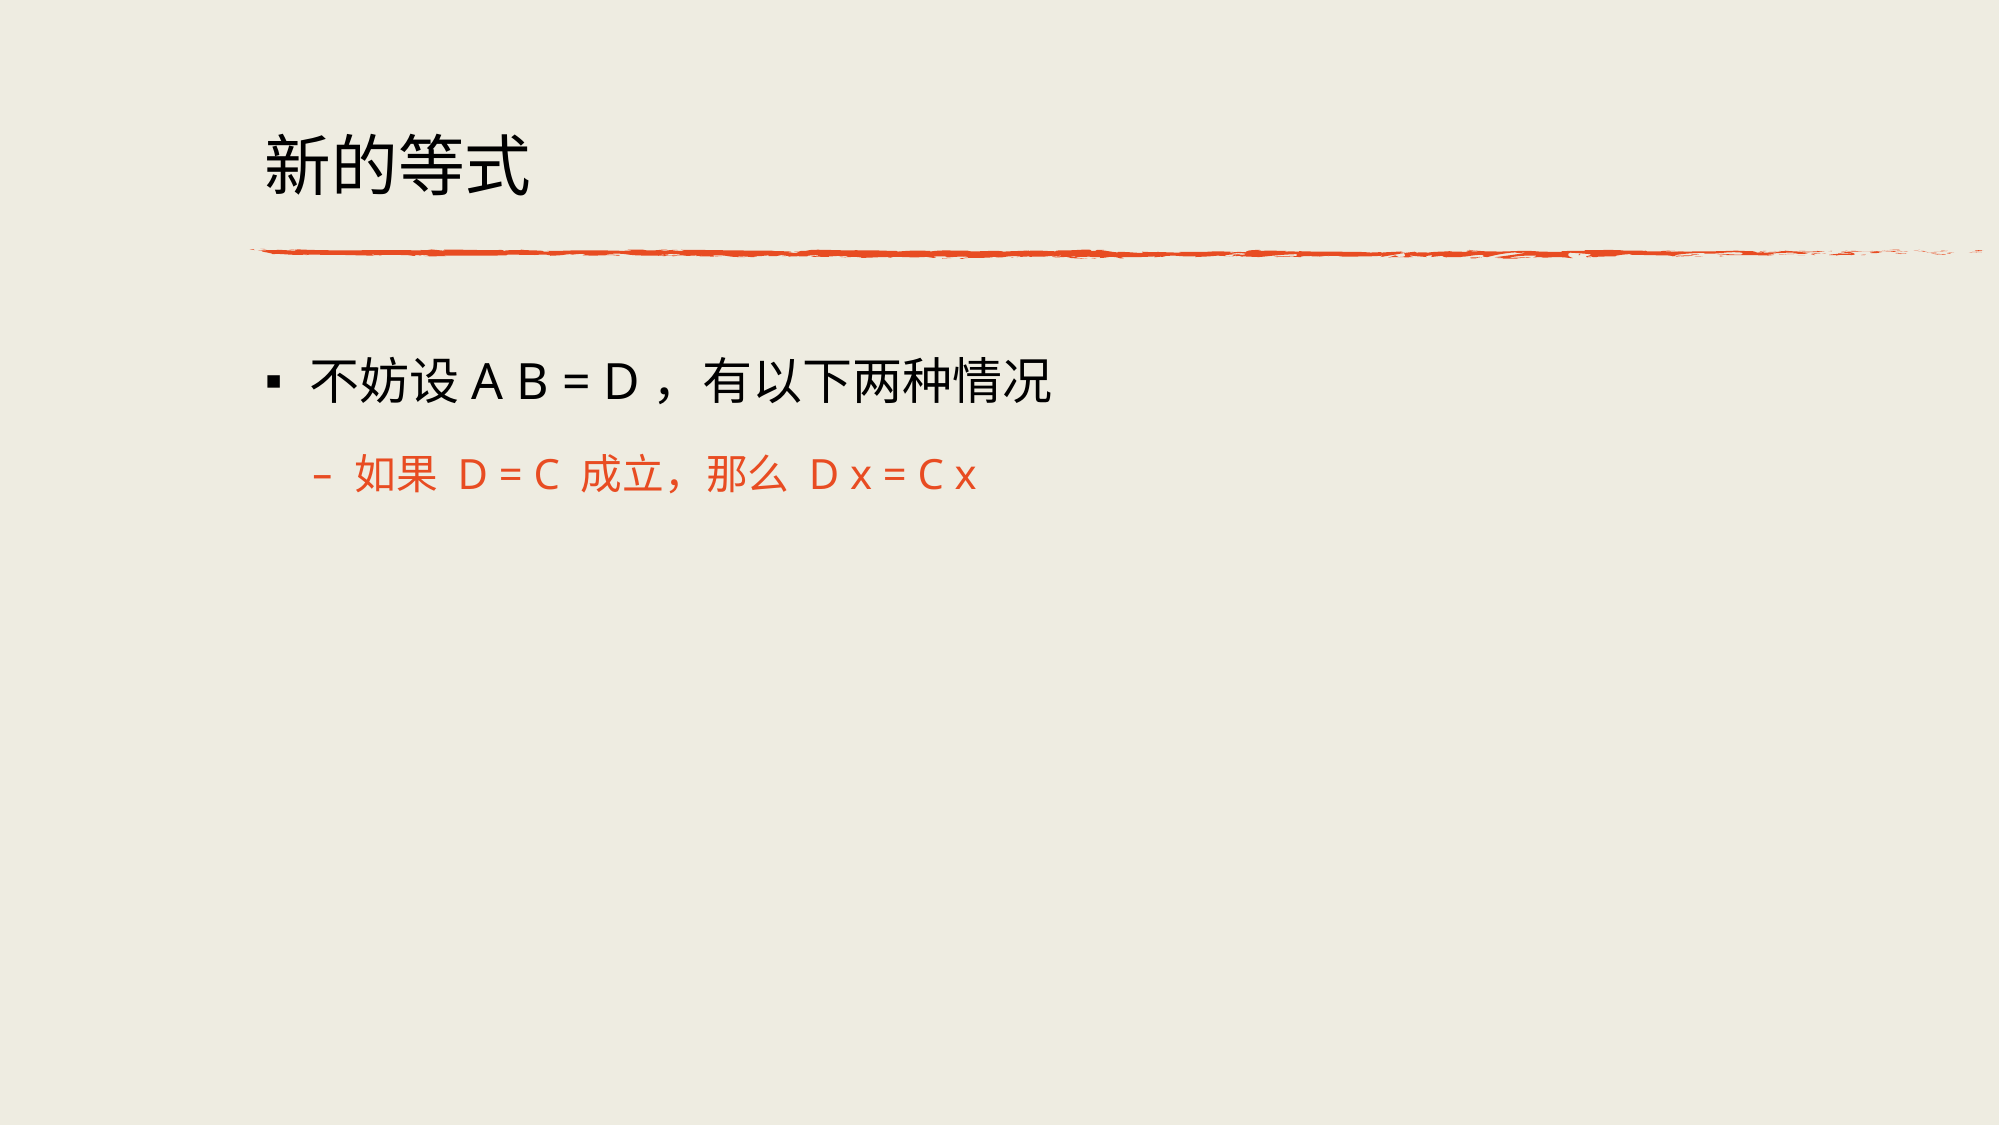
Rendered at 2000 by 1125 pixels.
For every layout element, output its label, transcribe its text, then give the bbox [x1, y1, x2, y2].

title 新的等式 [249, 45, 1750, 213]
list 不妨设A B = D，有以下两种情况 如果 D = C 成⽴，那么 D x = C x [249, 312, 1750, 1013]
